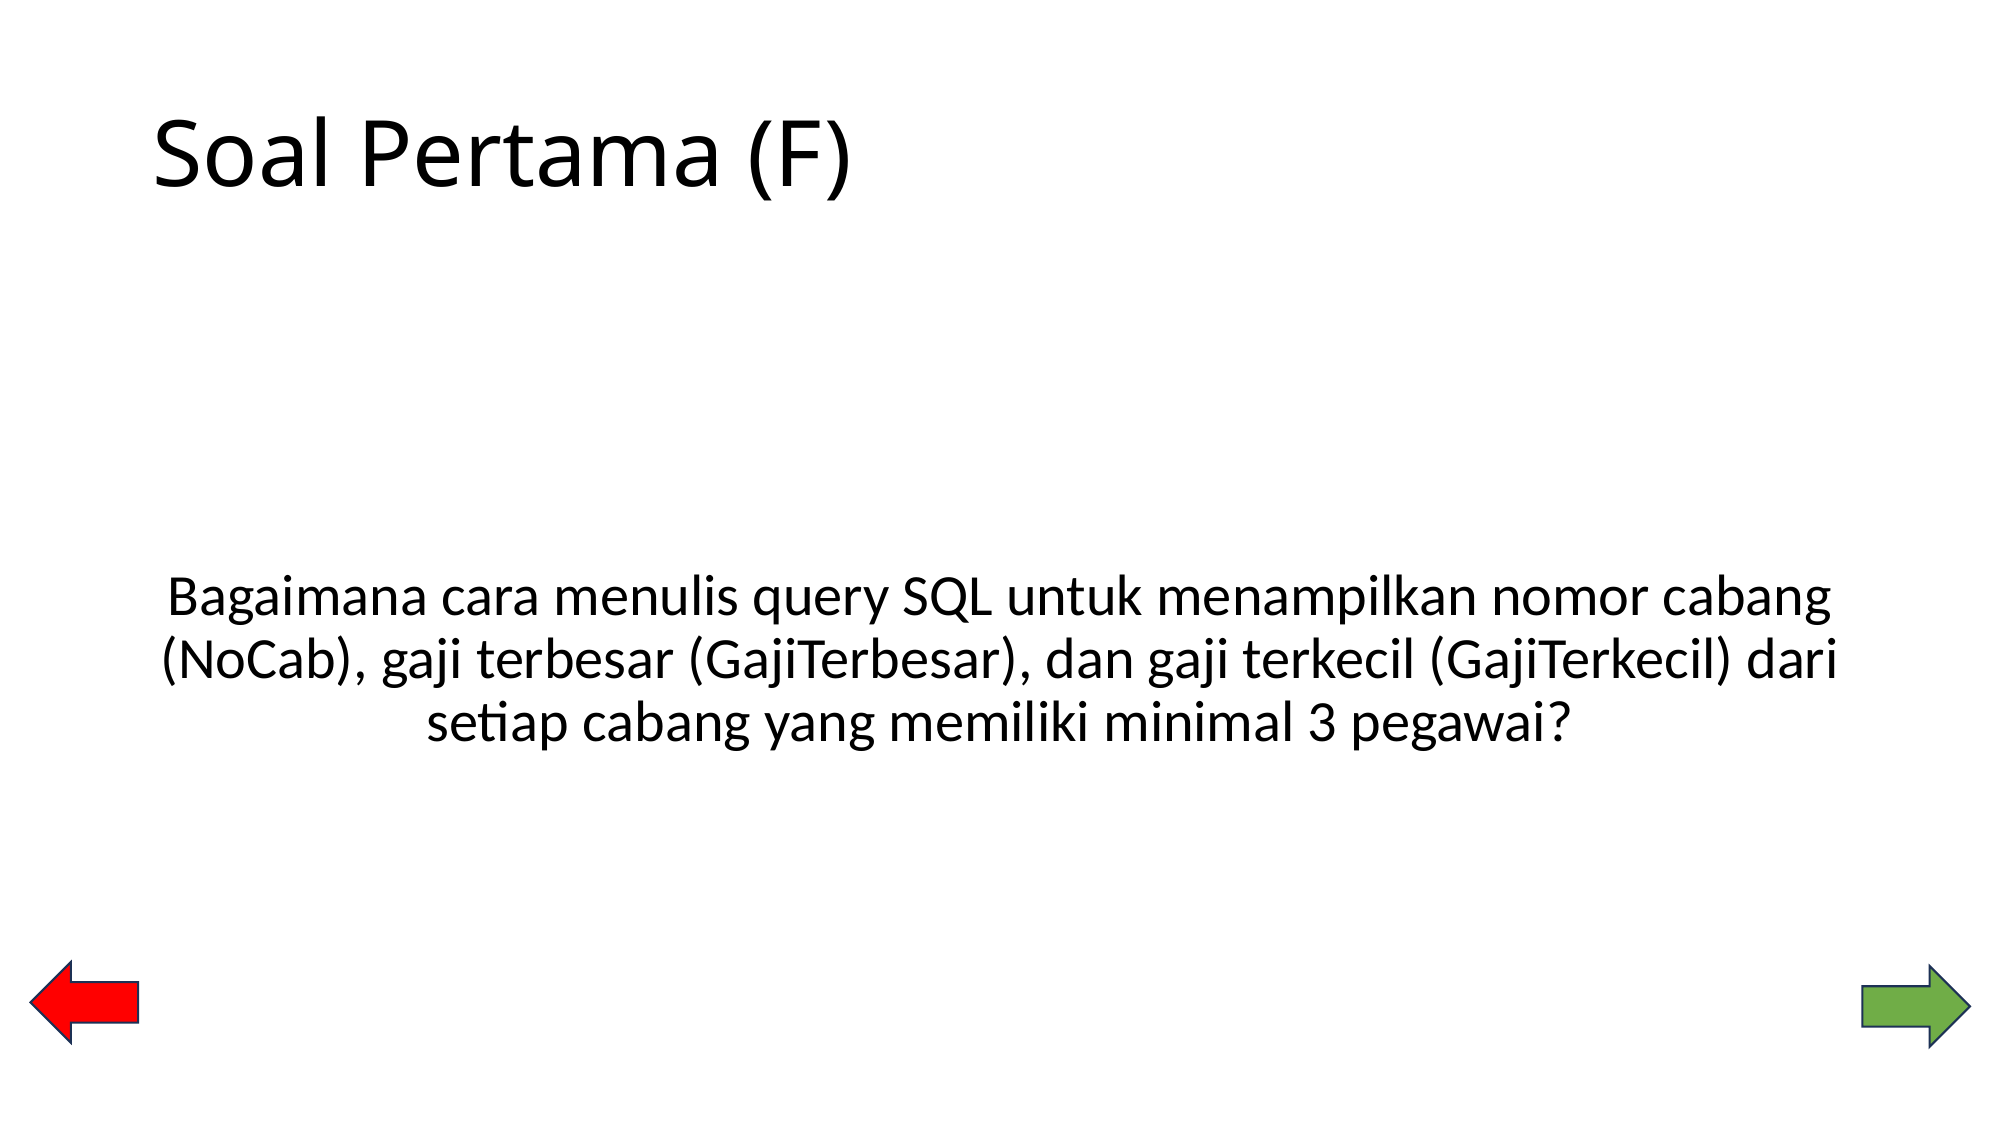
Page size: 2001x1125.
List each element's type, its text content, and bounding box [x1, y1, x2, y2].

text_box [1861, 963, 1972, 1050]
list Bagaimana cara menulis query SQL untuk menampilkan nomor cabang (NoCab), gaji terbesar (GajiTerbesar), dan gaji terkecil (GajiTerkecil) dari setiap cabang yang memiliki minimal 3 pegawai? [137, 299, 1863, 1014]
title Soal Pertama (F) [137, 48, 1863, 266]
text_box [29, 959, 140, 1046]
